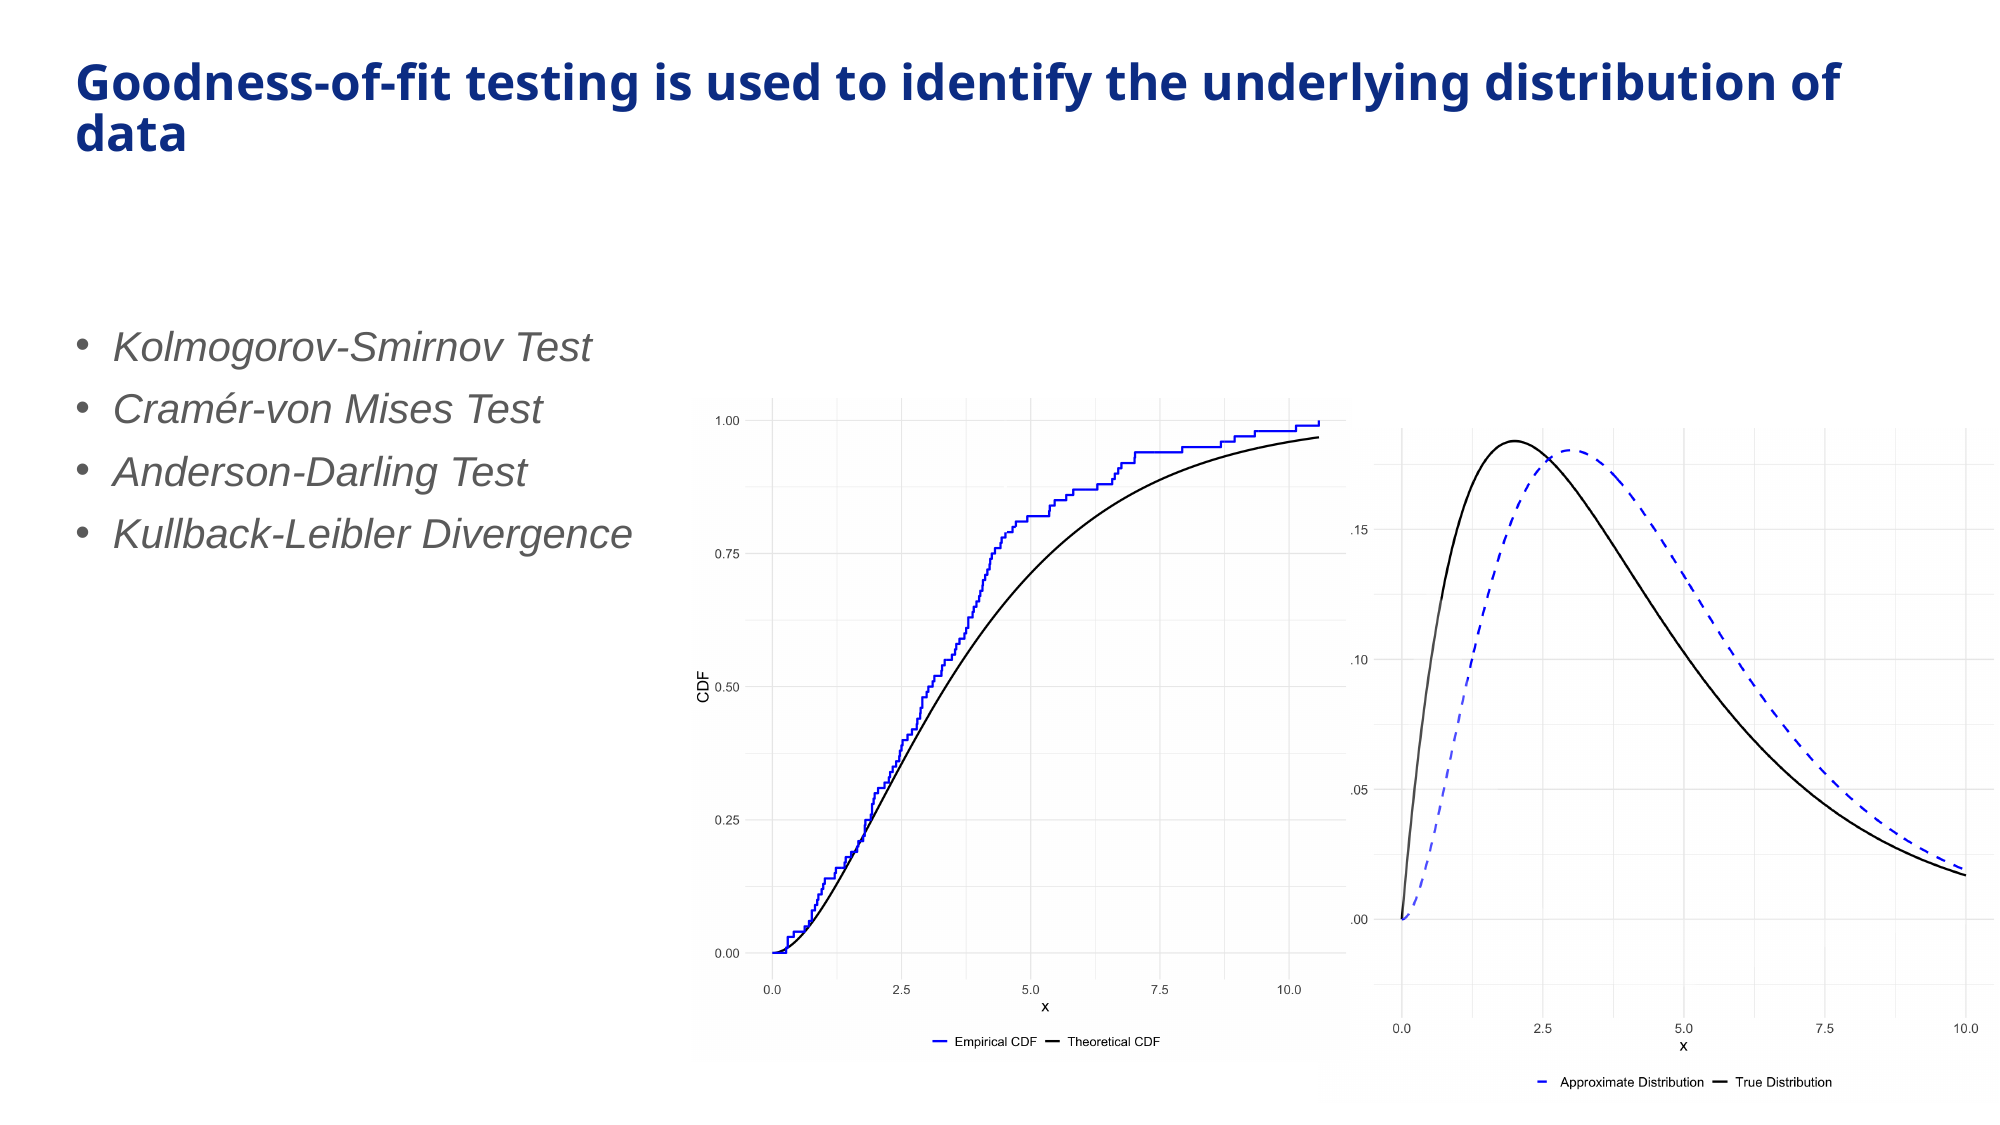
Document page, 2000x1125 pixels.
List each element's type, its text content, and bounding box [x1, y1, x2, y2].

title Goodness-of-fit testing is used to identify the underlying distribution of data [60, 52, 1945, 170]
list Kolmogorov-Smirnov Test Cramér-von Mises Test Anderson-Darling Test Kullback-Leibler Divergence [60, 311, 1945, 630]
picture [691, 397, 2000, 1104]
